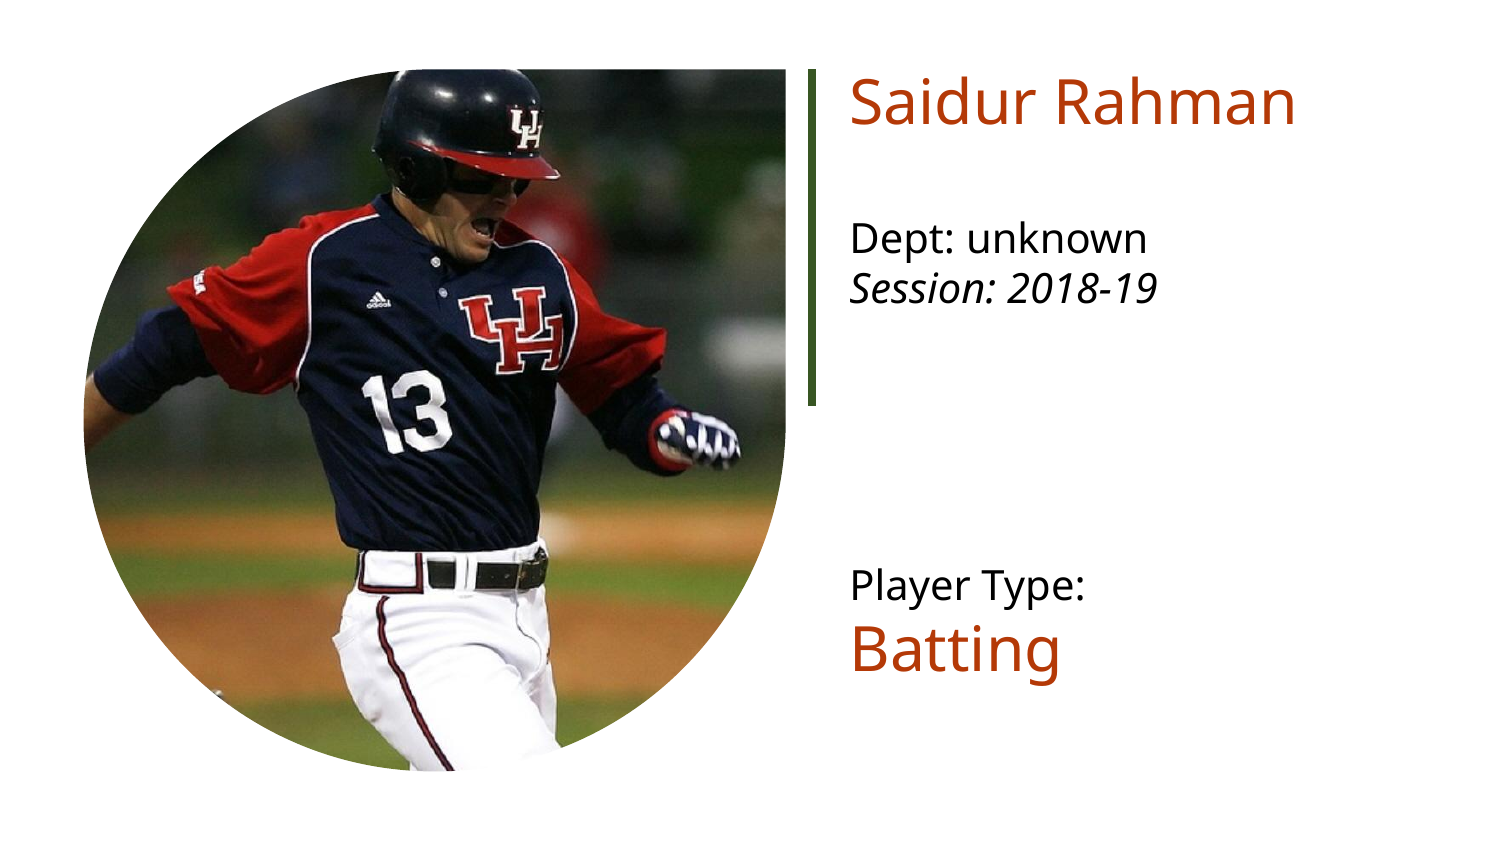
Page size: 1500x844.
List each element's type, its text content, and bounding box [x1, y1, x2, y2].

text_box Saidur Rahman Dept: unknown Session: 2018-19 Player Type: Batting [838, 56, 1420, 690]
picture [83, 69, 786, 772]
